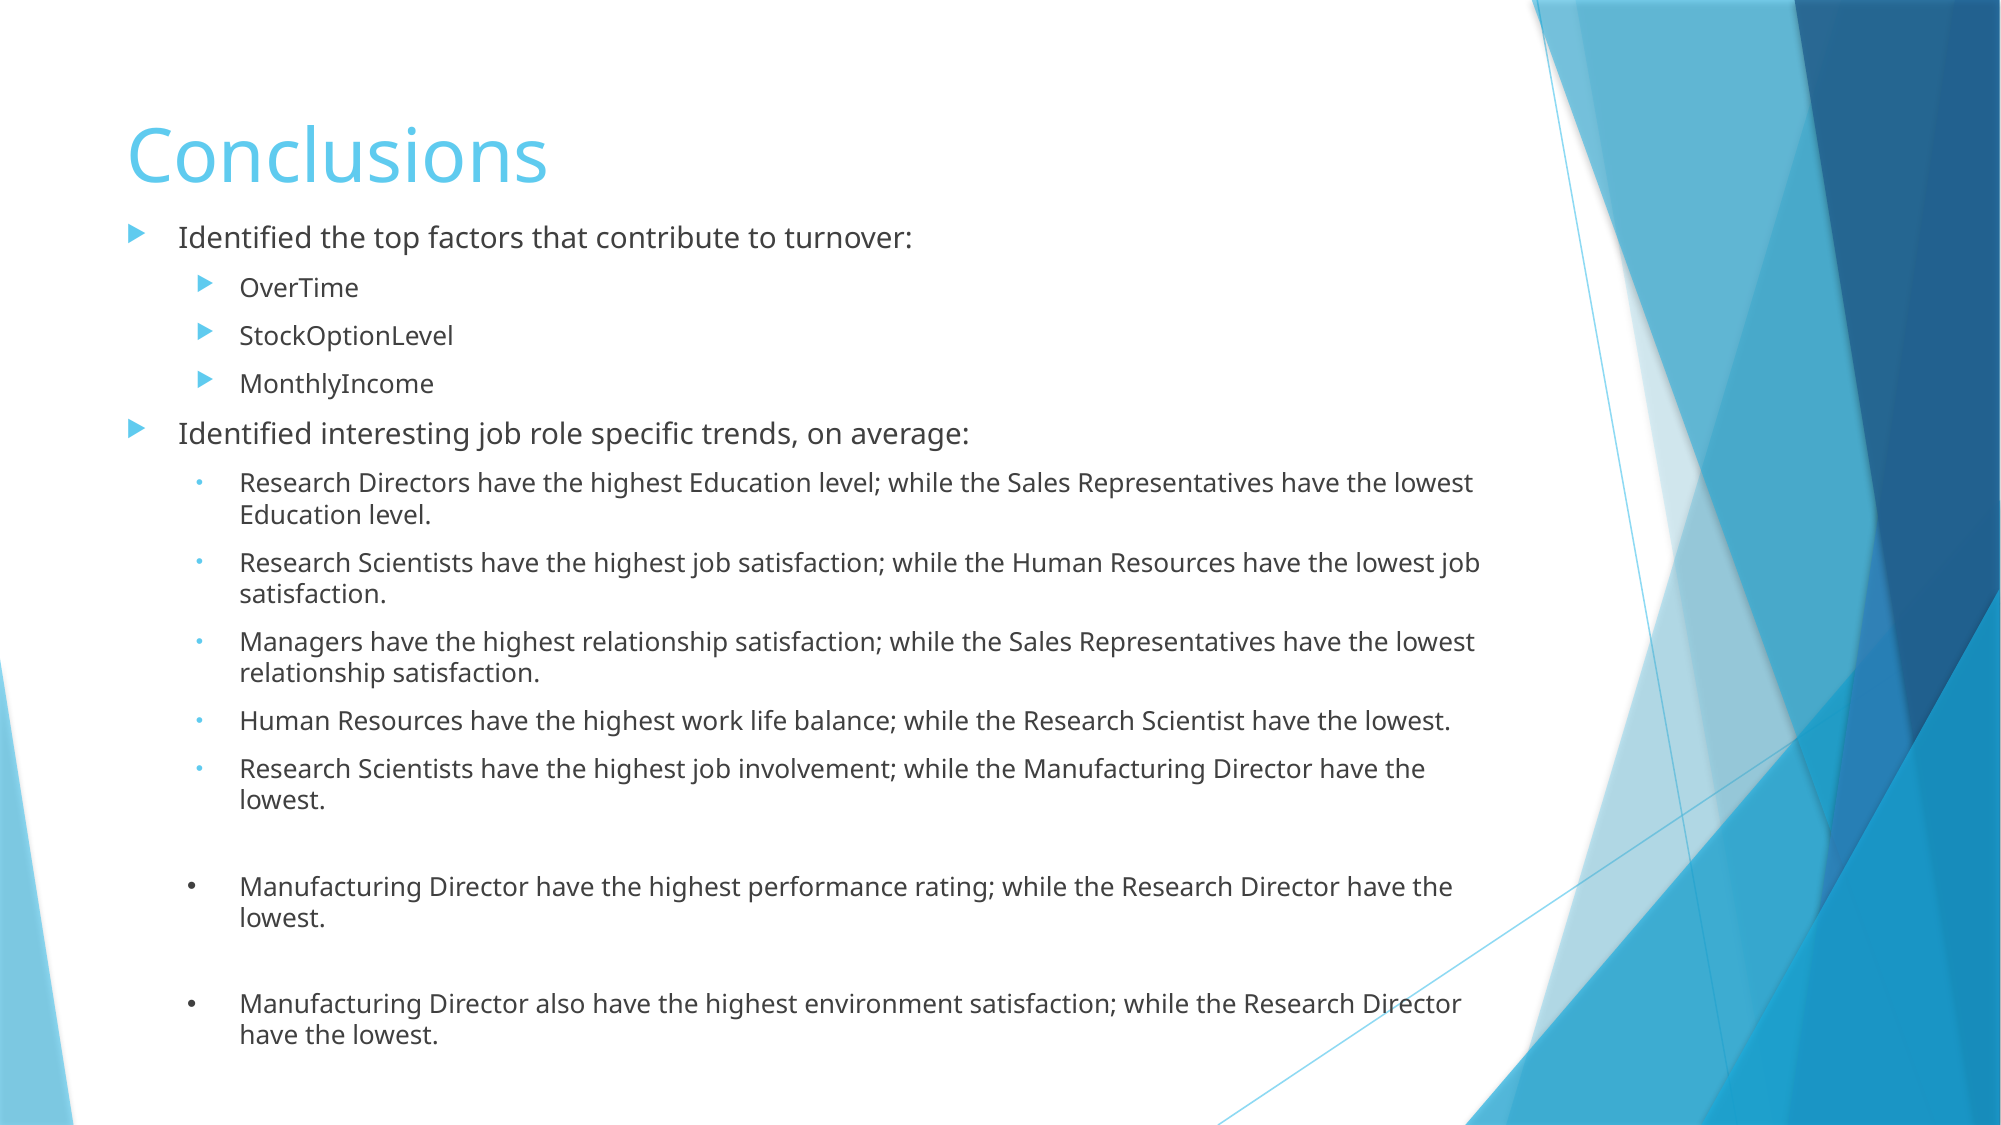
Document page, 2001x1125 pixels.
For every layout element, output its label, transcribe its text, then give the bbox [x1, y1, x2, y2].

list Identified the top factors that contribute to turnover: OverTime StockOptionLevel MonthlyIncome Identified interesting job role specific trends, on average: Research Directors have the highest Education level; while the Sales Representatives have the lowest Education level. Research Scientists have the highest job satisfaction; while the Human Resources have the lowest job satisfaction. Managers have the highest relationship satisfaction; while the Sales Representatives have the lowest relationship satisfaction. Human Resources have the highest work life balance; while the Research Scientist have the lowest. Research Scientists have the highest job involvement; while the Manufacturing Director have the lowest. Manufacturing Director have the highest performance rating; while the Research Director have the lowest. Manufacturing Director also have the highest environment satisfaction; while the Research Director have the lowest. [111, 211, 1522, 1070]
title Conclusions [111, 99, 1522, 211]
